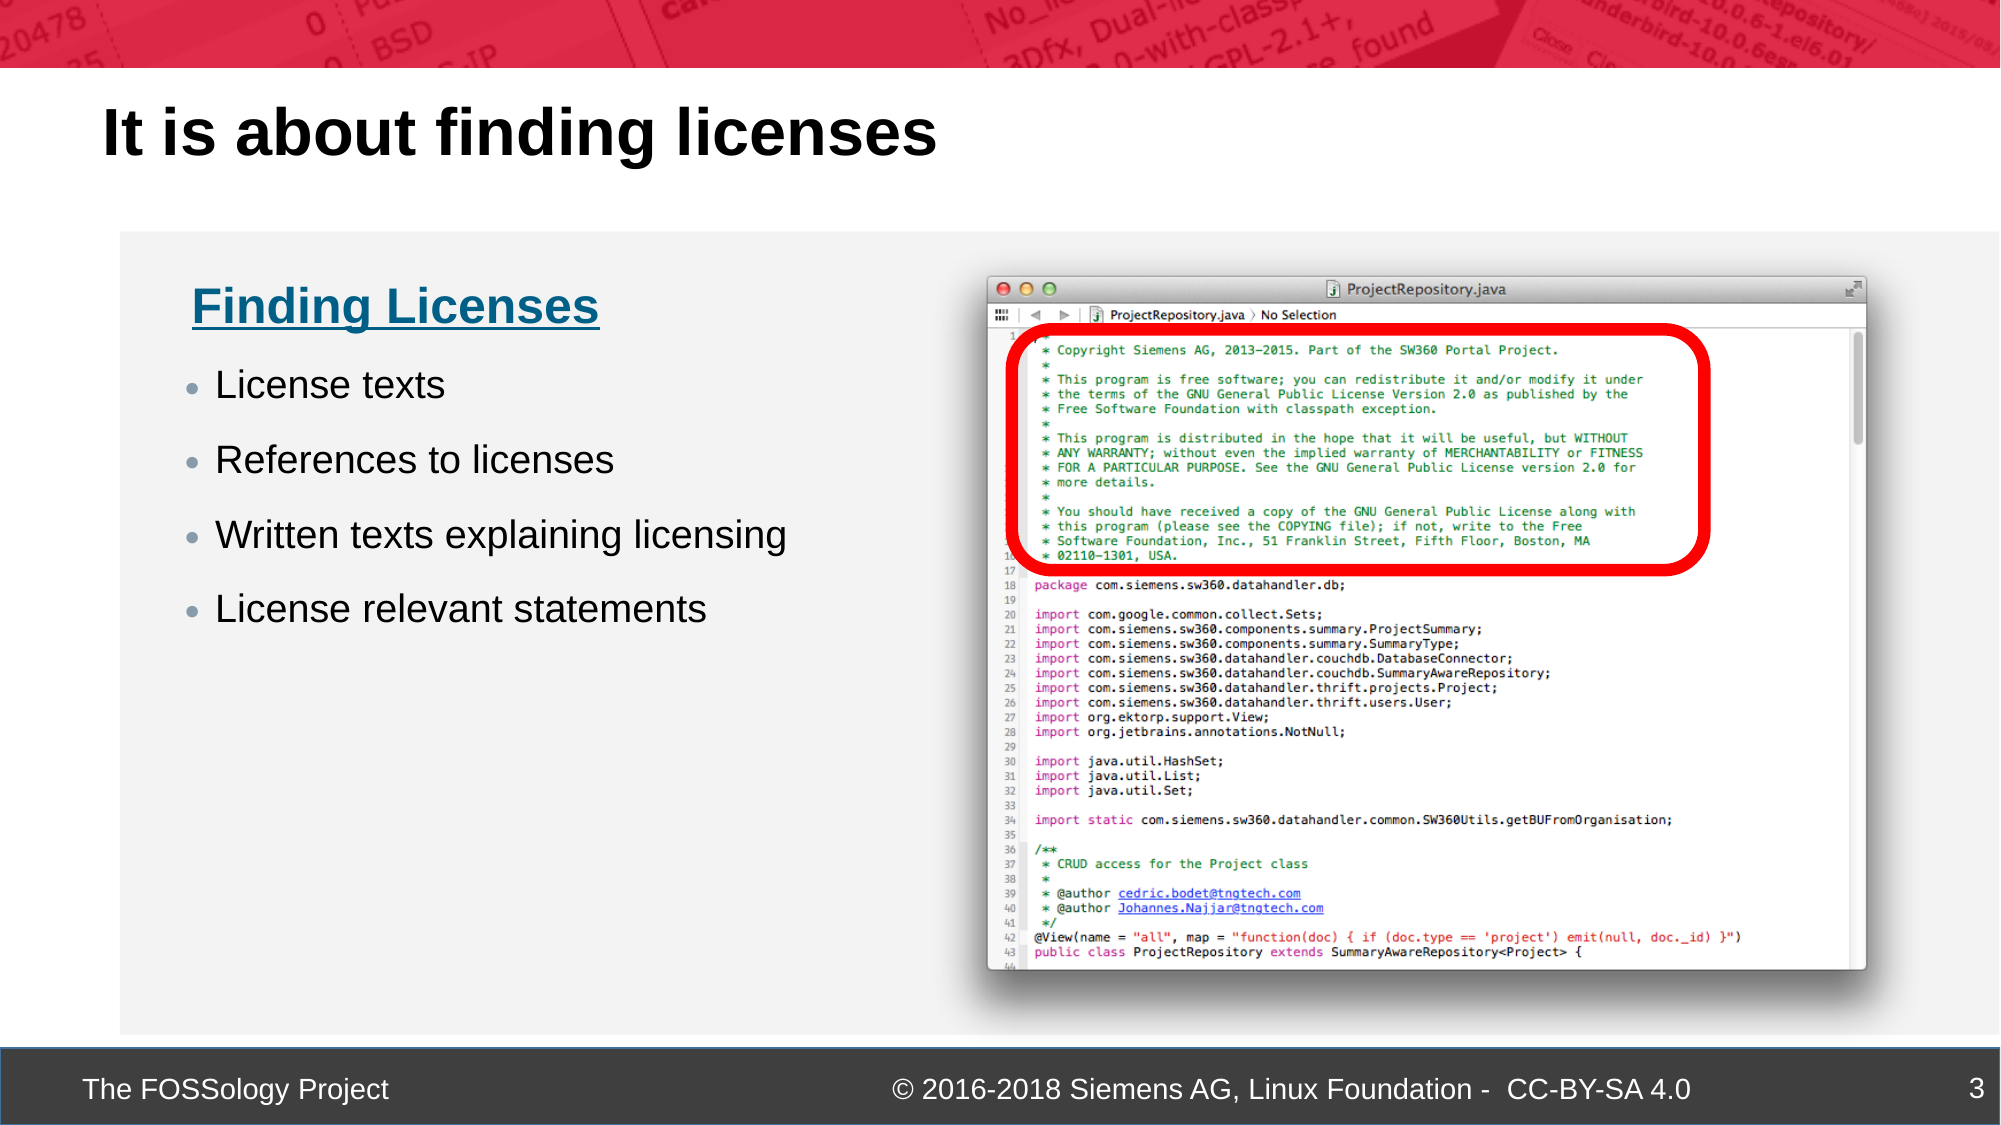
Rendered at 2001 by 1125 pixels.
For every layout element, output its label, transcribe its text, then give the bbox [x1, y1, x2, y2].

text_box Finding Licenses [191, 278, 917, 329]
picture [922, 237, 1933, 1059]
text_box It is about finding licenses [0, 0, 2000, 208]
text_box [119, 231, 2000, 1035]
text_box License texts References to licenses Written texts explaining licensing License relevant statements [179, 359, 917, 538]
